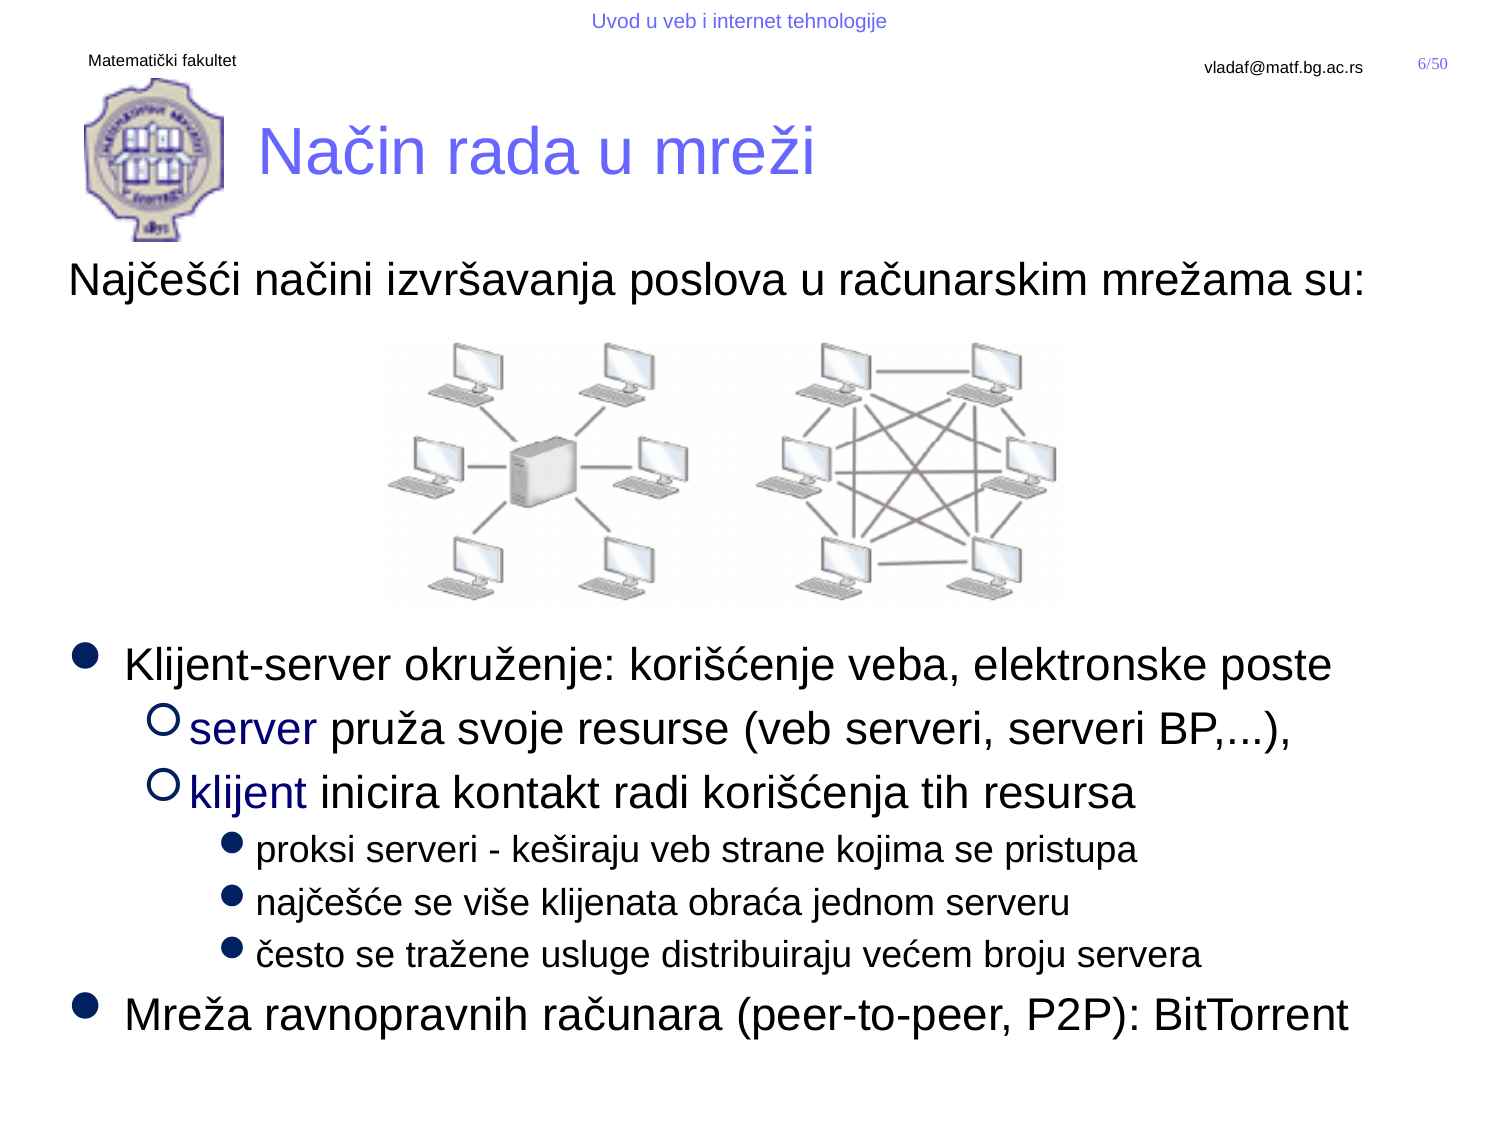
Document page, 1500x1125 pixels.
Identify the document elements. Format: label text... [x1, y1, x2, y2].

title Način rada u mreži [242, 54, 1388, 242]
picture [84, 78, 224, 242]
list Najčešći načini izvršavanja poslova u računarskim mrežama su: Klijent-server okruženje: korišćenje veba, elektronske poste server pruža svoje resurse (veb serveri, serveri BP,...), klijent inicira kontakt radi korišćenja tih resursa proksi serveri - keširaju veb strane kojima se pristupa najčešće se više klijenata obraća jednom serveru često se tražene usluge distribuiraju većem broju servera Mreža ravnopravnih računara (peer-to-peer, P2P): BitTorrent [53, 242, 1483, 598]
picture [383, 338, 1069, 627]
